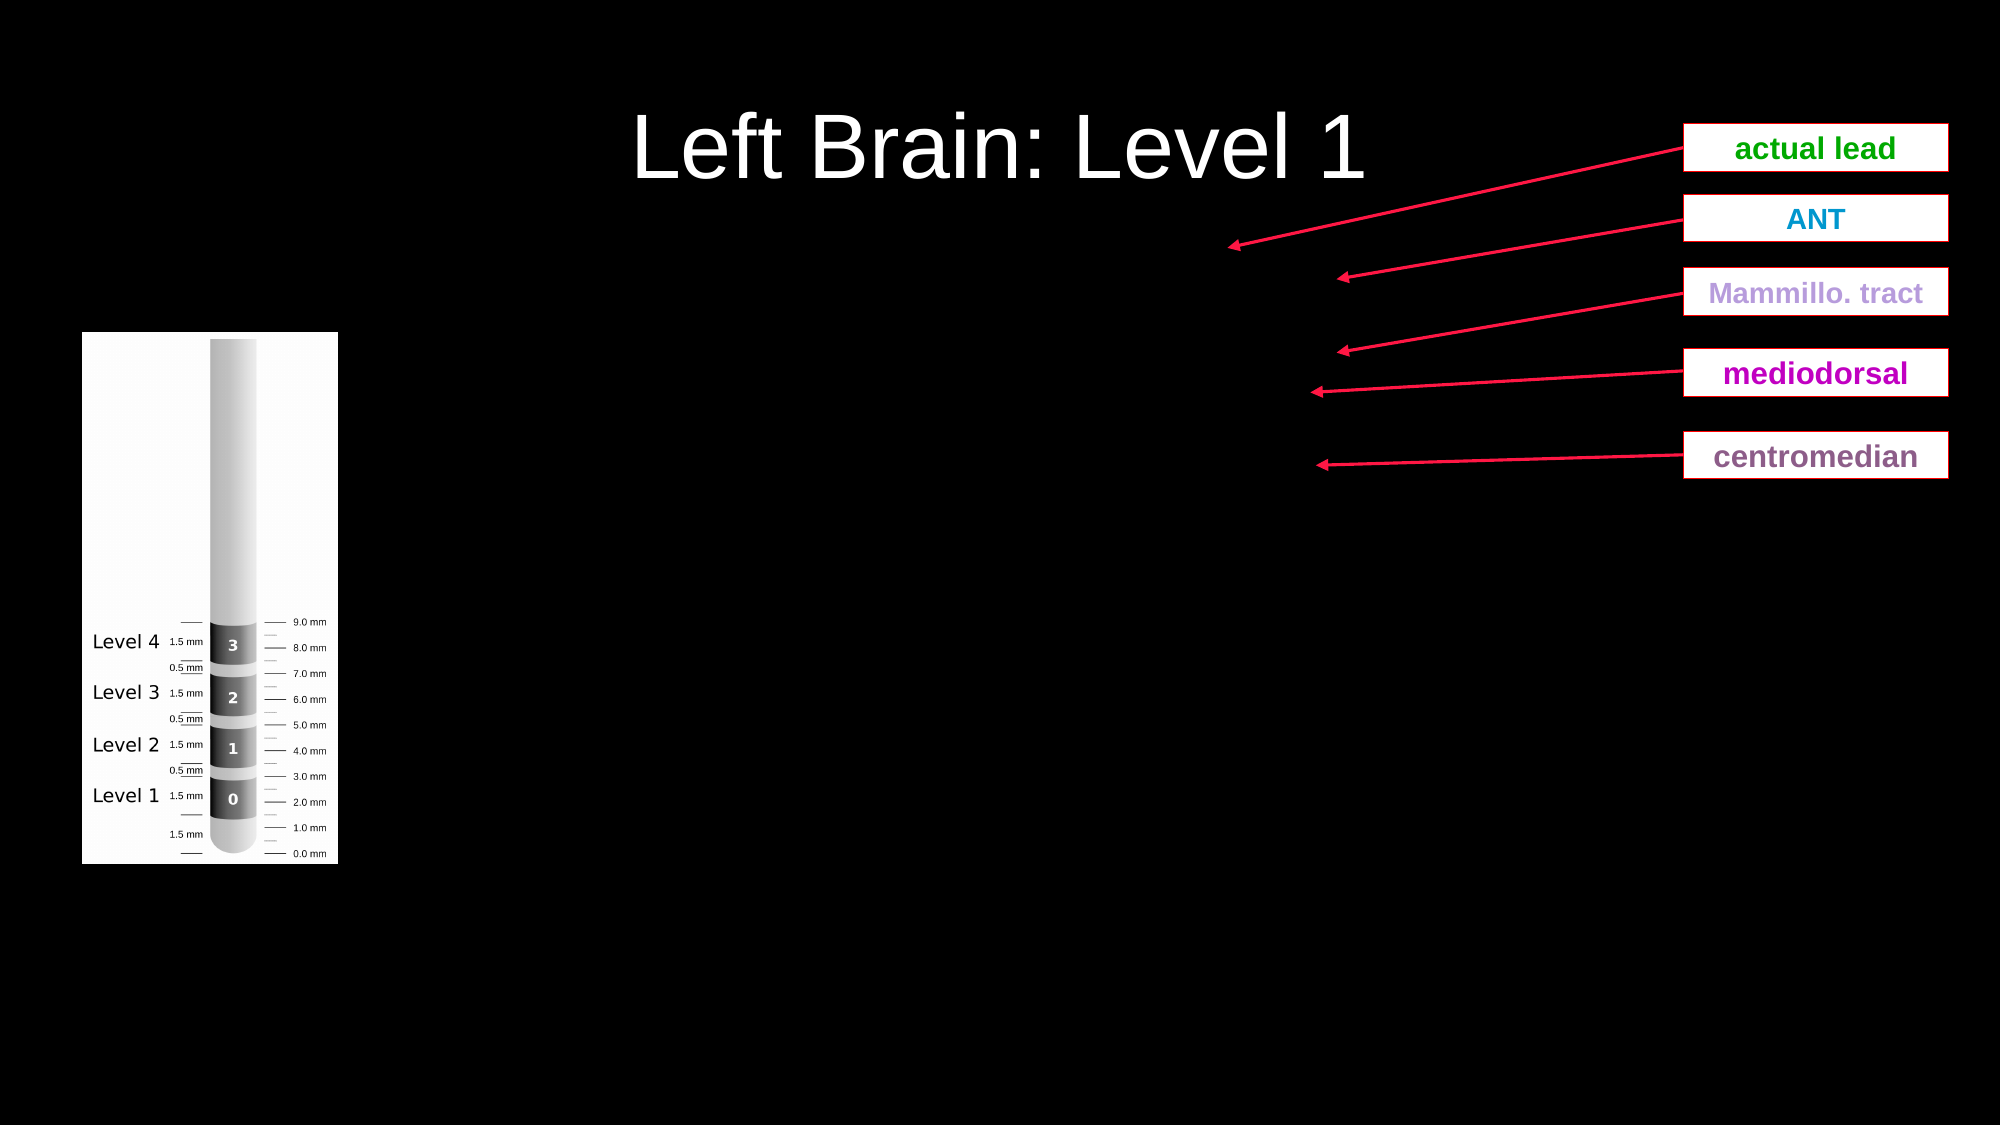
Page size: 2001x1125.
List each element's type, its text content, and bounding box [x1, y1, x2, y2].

title Left Brain: Level 1 [99, 48, 1900, 237]
text_box [1310, 370, 1684, 398]
text_box centromedian [1683, 431, 1949, 479]
text_box ANT [1683, 194, 1949, 242]
text_box actual lead [1683, 123, 1949, 172]
text_box [1227, 147, 1684, 252]
text_box [1336, 219, 1684, 284]
text_box Mammillo. tract [1683, 267, 1949, 316]
text_box [1315, 454, 1684, 472]
text_box mediodorsal [1683, 348, 1949, 397]
text_box [1336, 293, 1684, 357]
picture [82, 332, 338, 864]
